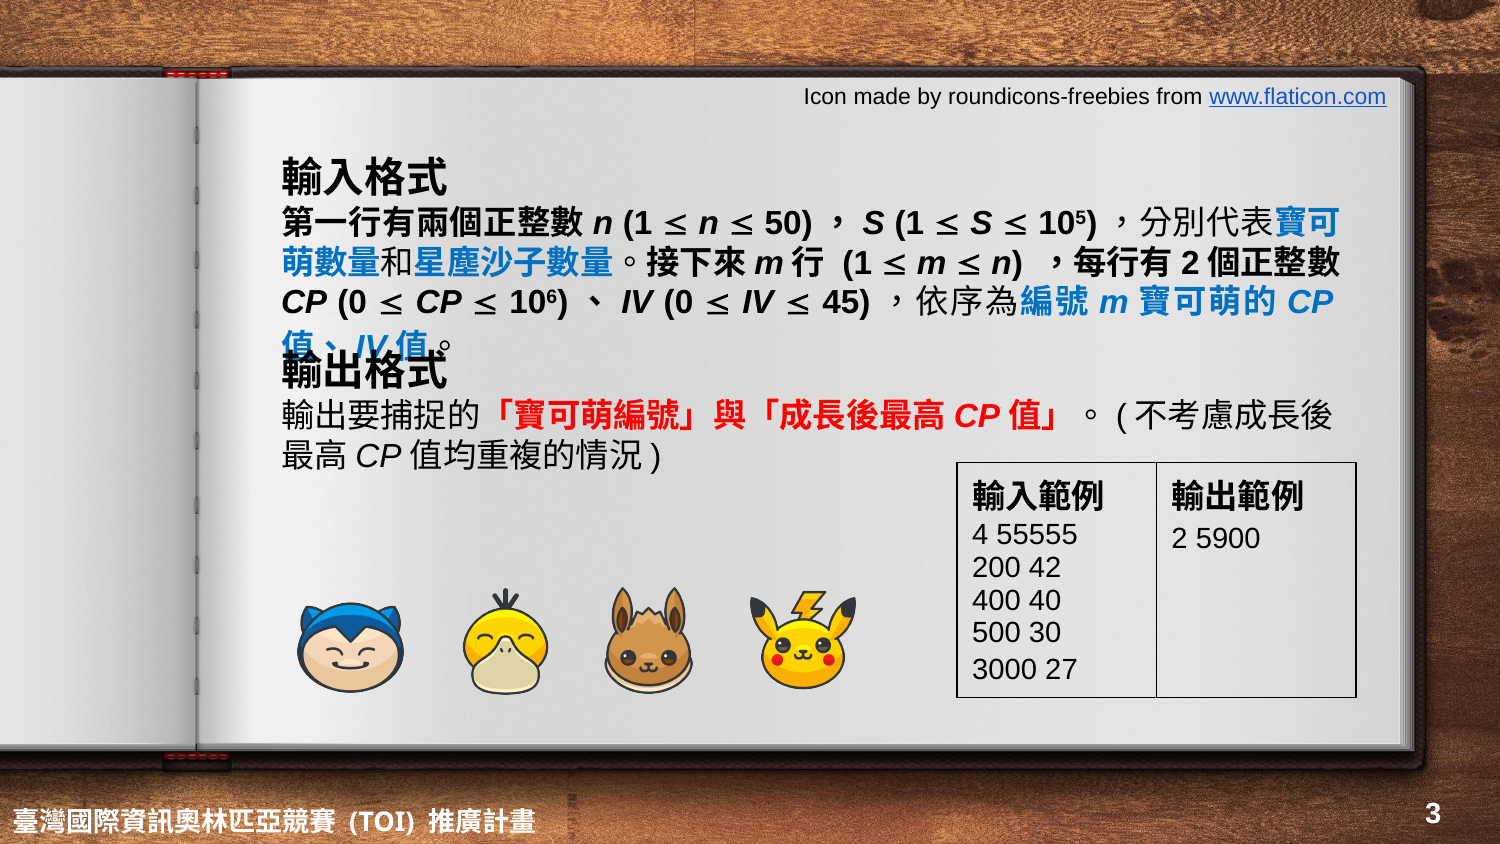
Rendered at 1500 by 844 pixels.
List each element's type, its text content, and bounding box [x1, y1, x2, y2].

table_header 輸出範例 2 5900 [1157, 463, 1355, 697]
text_box 輸入格式 第一行有兩個正整數n (1  n  50)，S (1  S  105)，分別代表寶可萌數量和星塵沙子數量。接下來m行 (1  m  n) ，每行有2個正整數CP (0  CP  106)、IV (0  IV  45)，依序為編號m寶可萌的CP值、IV值。 [266, 143, 1356, 336]
table_header 輸入範例 4 55555 200 42 400 40 500 30 3000 27 [958, 463, 1156, 697]
slide_number 3 [1410, 779, 1500, 844]
picture [0, 0, 1500, 844]
text_box Icon made by roundicons-freebies from www.flaticon.com [788, 74, 1500, 117]
text_box 輸出格式 輸出要捕捉的「寶可萌編號」與「成長後最高CP值」。(不考慮成長後最高CP值均重複的情況) [266, 336, 1380, 596]
